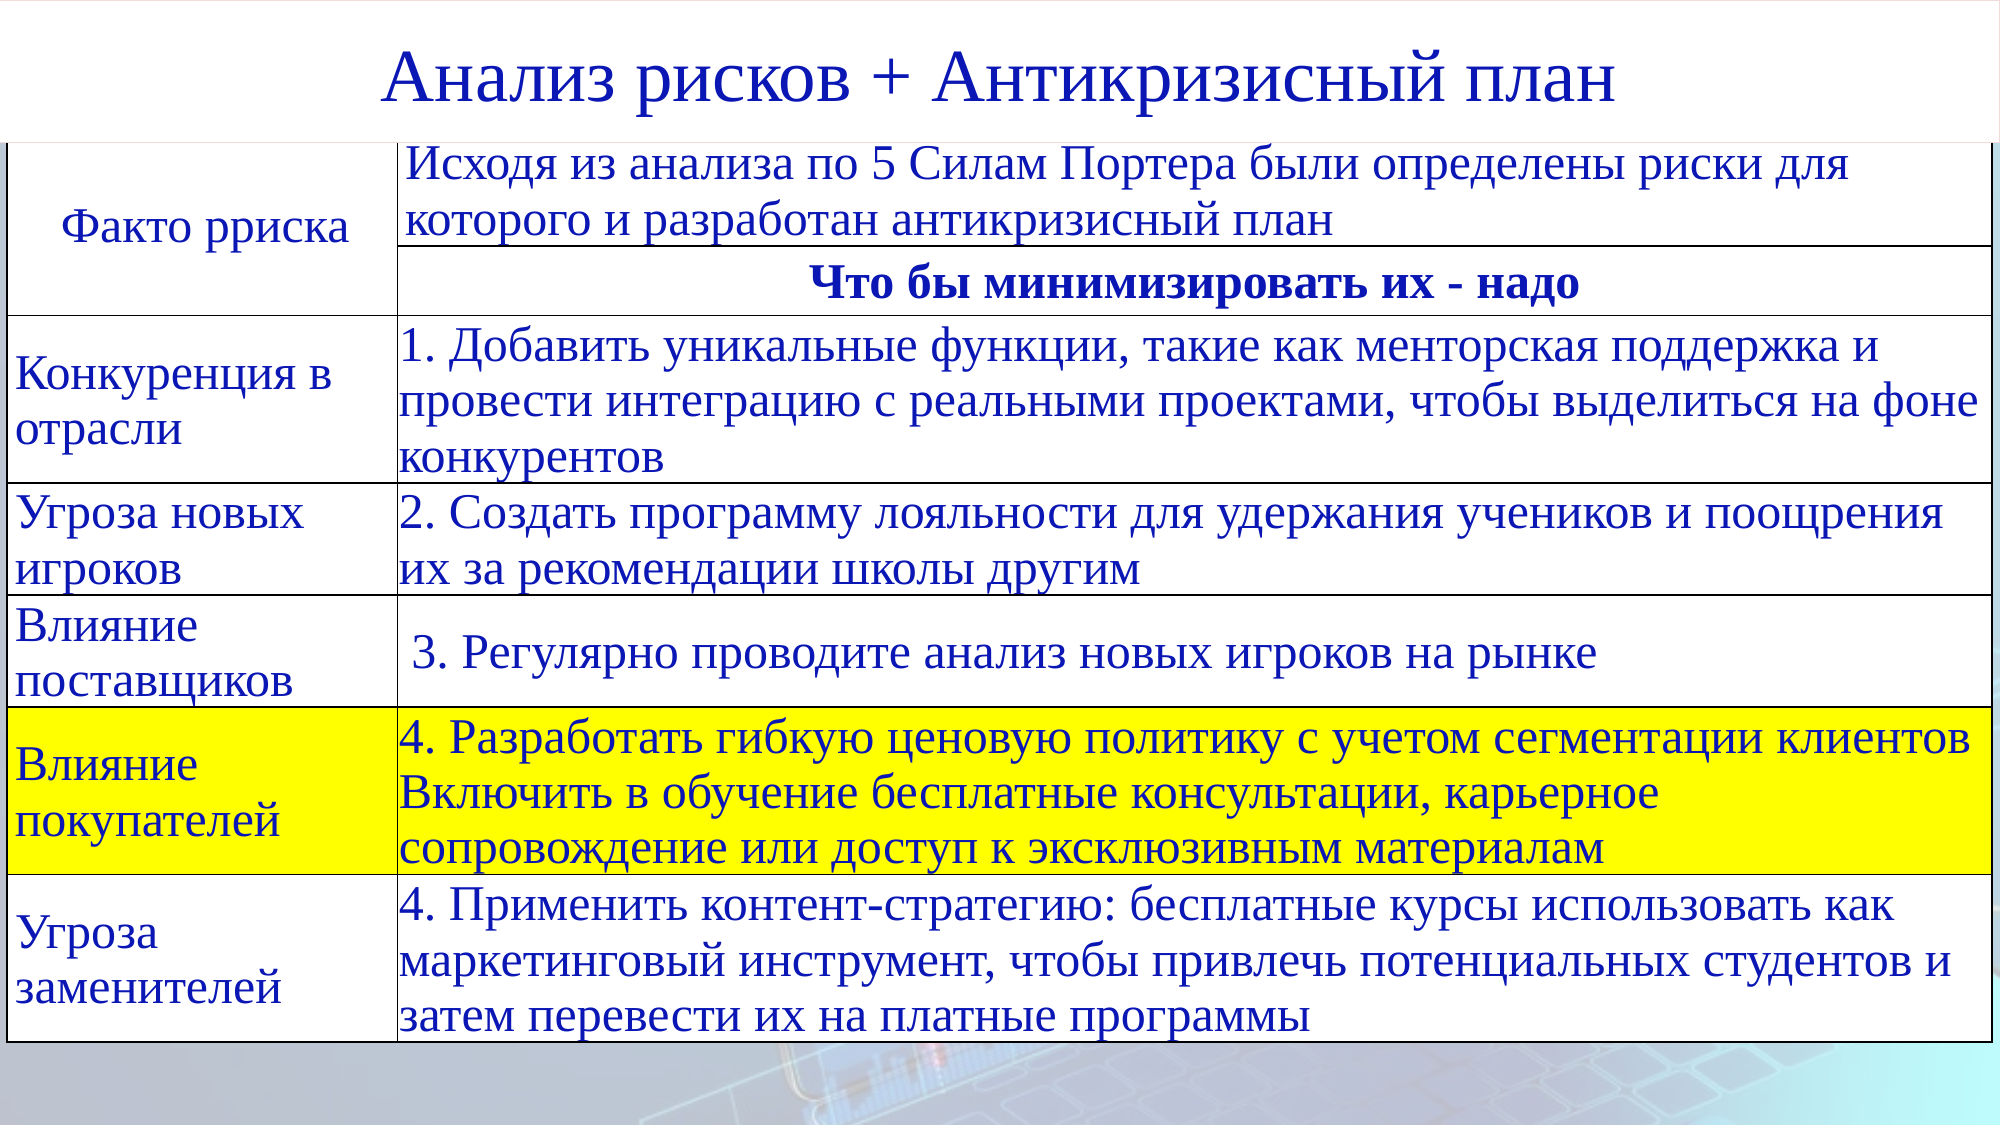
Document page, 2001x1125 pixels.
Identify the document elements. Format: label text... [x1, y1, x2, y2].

table_header Исходя из анализа по 5 Силам Портера были определены риски для которого и разработан антикризисный план [398, 143, 1991, 245]
table_cell Что бы минимизировать их - надо [398, 247, 1991, 315]
table_cell 3. Регулярно проводите анализ новых игроков на рынке [398, 596, 1991, 706]
table_cell 4. Применить контент-стратегию: бесплатные курсы использовать как маркетинговый инструмент, чтобы привлечь потенциальных студентов и затем перевести их на платные программы [398, 875, 1991, 1041]
table_header Факто рриска [8, 143, 397, 315]
table_cell 1. Добавить уникальные функции, такие как менторская поддержка и провести интеграцию с реальными проектами, чтобы выделиться на фоне конкурентов [398, 316, 1991, 482]
table_cell Угроза новых игроков [8, 484, 397, 594]
table_cell Конкуренция в отрасли [8, 316, 397, 482]
table_cell 4. Разработать гибкую ценовую политику с учетом сегментации клиентов Включить в обучение бесплатные консультации, карьерное сопровождение или доступ к эксклюзивным материалам [398, 708, 1991, 874]
table_cell Влияние покупателей [8, 708, 397, 874]
table_cell Угроза заменителей [8, 875, 397, 1041]
table_cell Влияние поставщиков [8, 596, 397, 706]
table_cell 2. Создать программу лояльности для удержания учеников и поощрения их за рекомендации школы другим [398, 484, 1991, 594]
title Анализ рисков + Антикризисный план [0, 0, 2000, 143]
